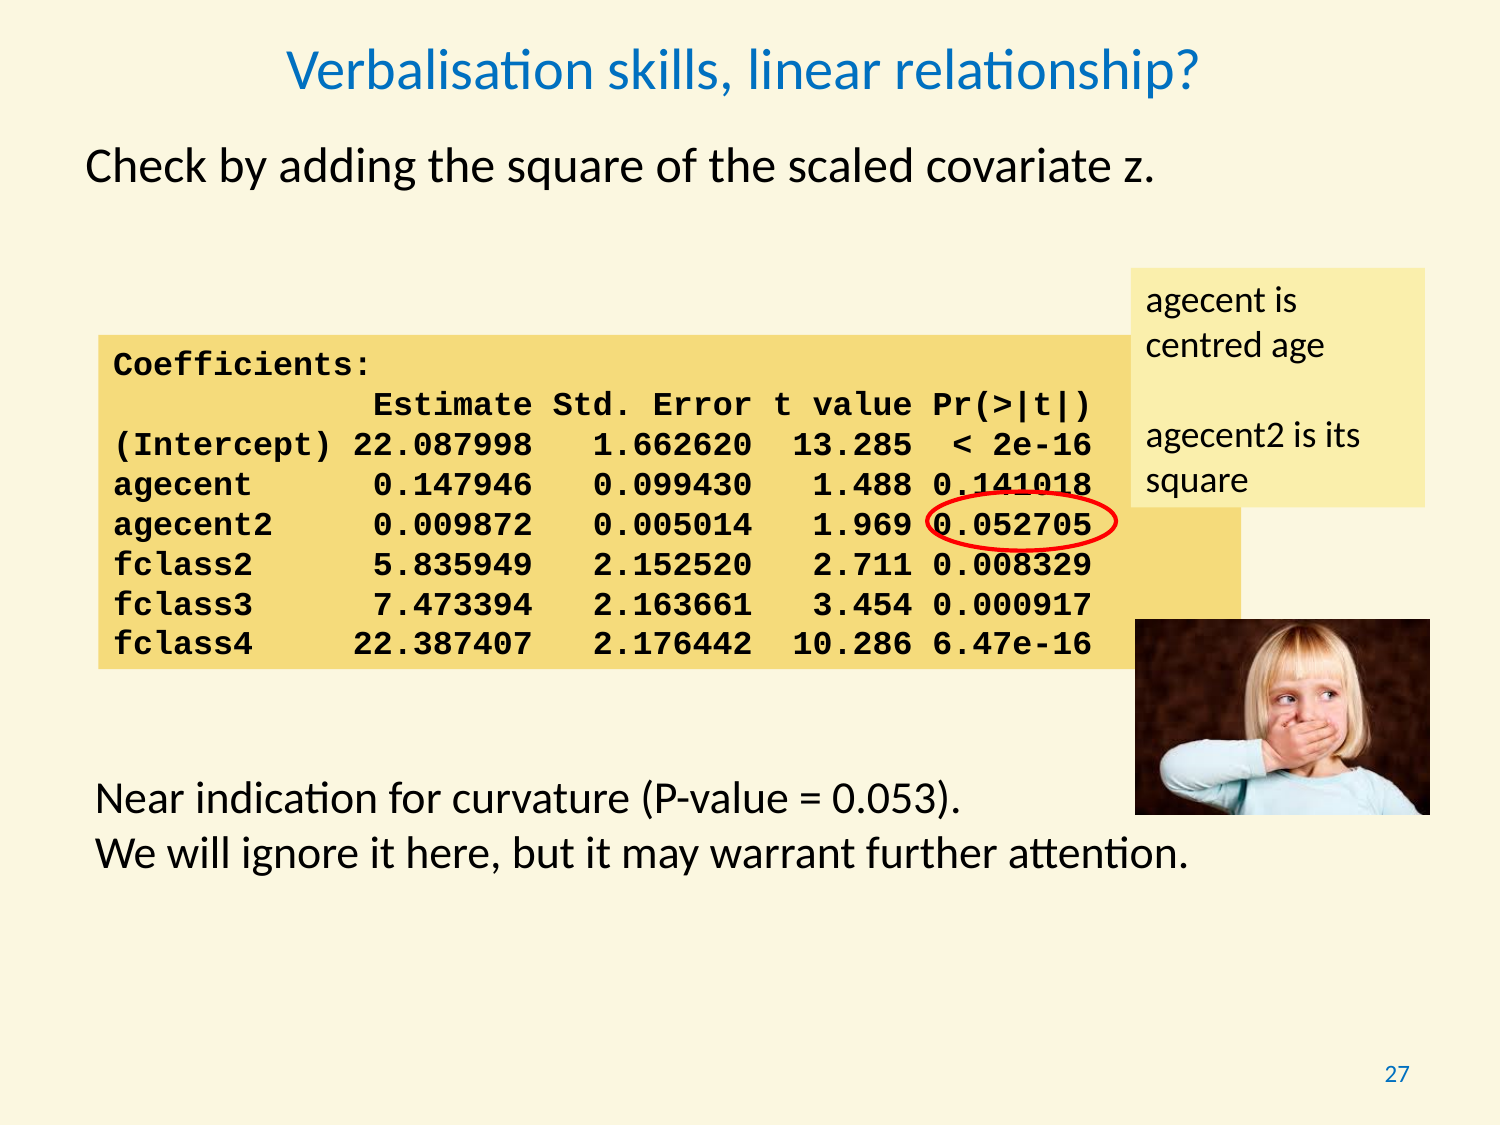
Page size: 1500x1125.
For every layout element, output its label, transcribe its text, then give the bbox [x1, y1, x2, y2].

text_box agecent is centred age agecent2 is its square [1130, 267, 1425, 508]
text_box [925, 489, 1119, 553]
text_box Verbalisation skills, linear relationship? [64, 23, 1424, 109]
slide_number 27 [1316, 1042, 1425, 1103]
list Check by adding the square of the scaled covariate z. [70, 125, 1424, 779]
text_box Near indication for curvature (P-value = 0.053). We will ignore it here, but it may warrant further attention. [79, 760, 1336, 886]
picture [1135, 618, 1431, 815]
